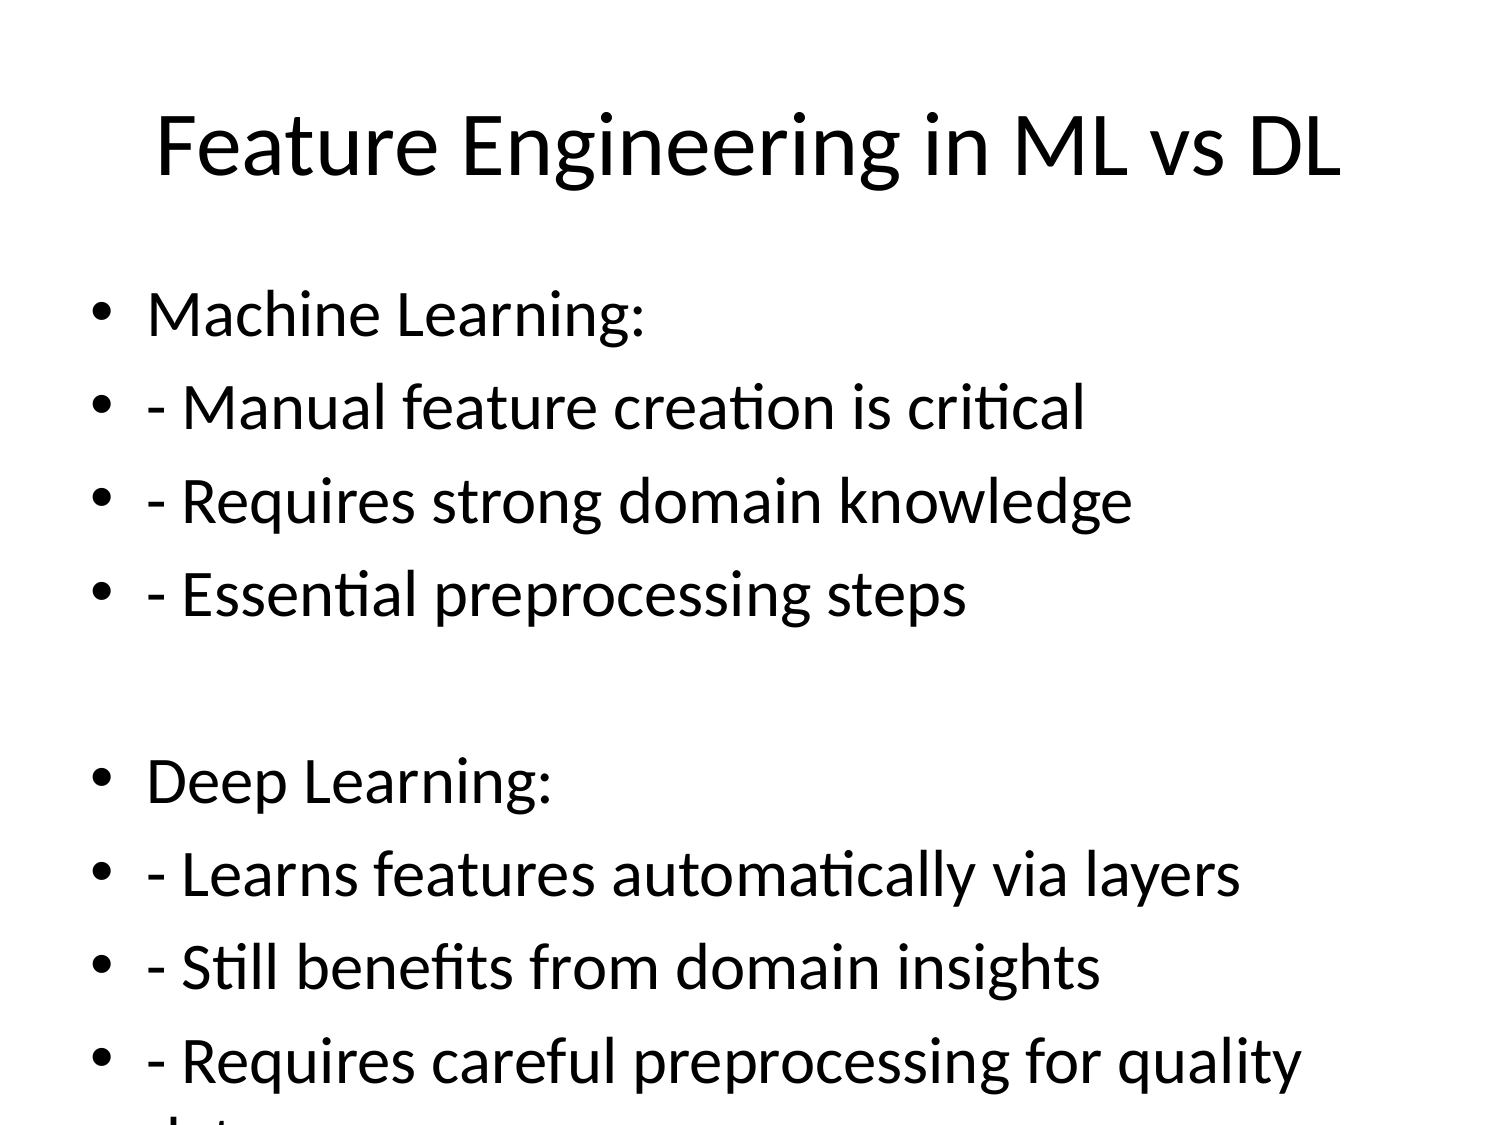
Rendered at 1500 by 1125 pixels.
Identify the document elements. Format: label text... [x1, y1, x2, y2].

title Feature Engineering in ML vs DL [75, 45, 1425, 233]
list Machine Learning: - Manual feature creation is critical - Requires strong domain knowledge - Essential preprocessing steps Deep Learning: - Learns features automatically via layers - Still benefits from domain insights - Requires careful preprocessing for quality data [75, 262, 1425, 1005]
